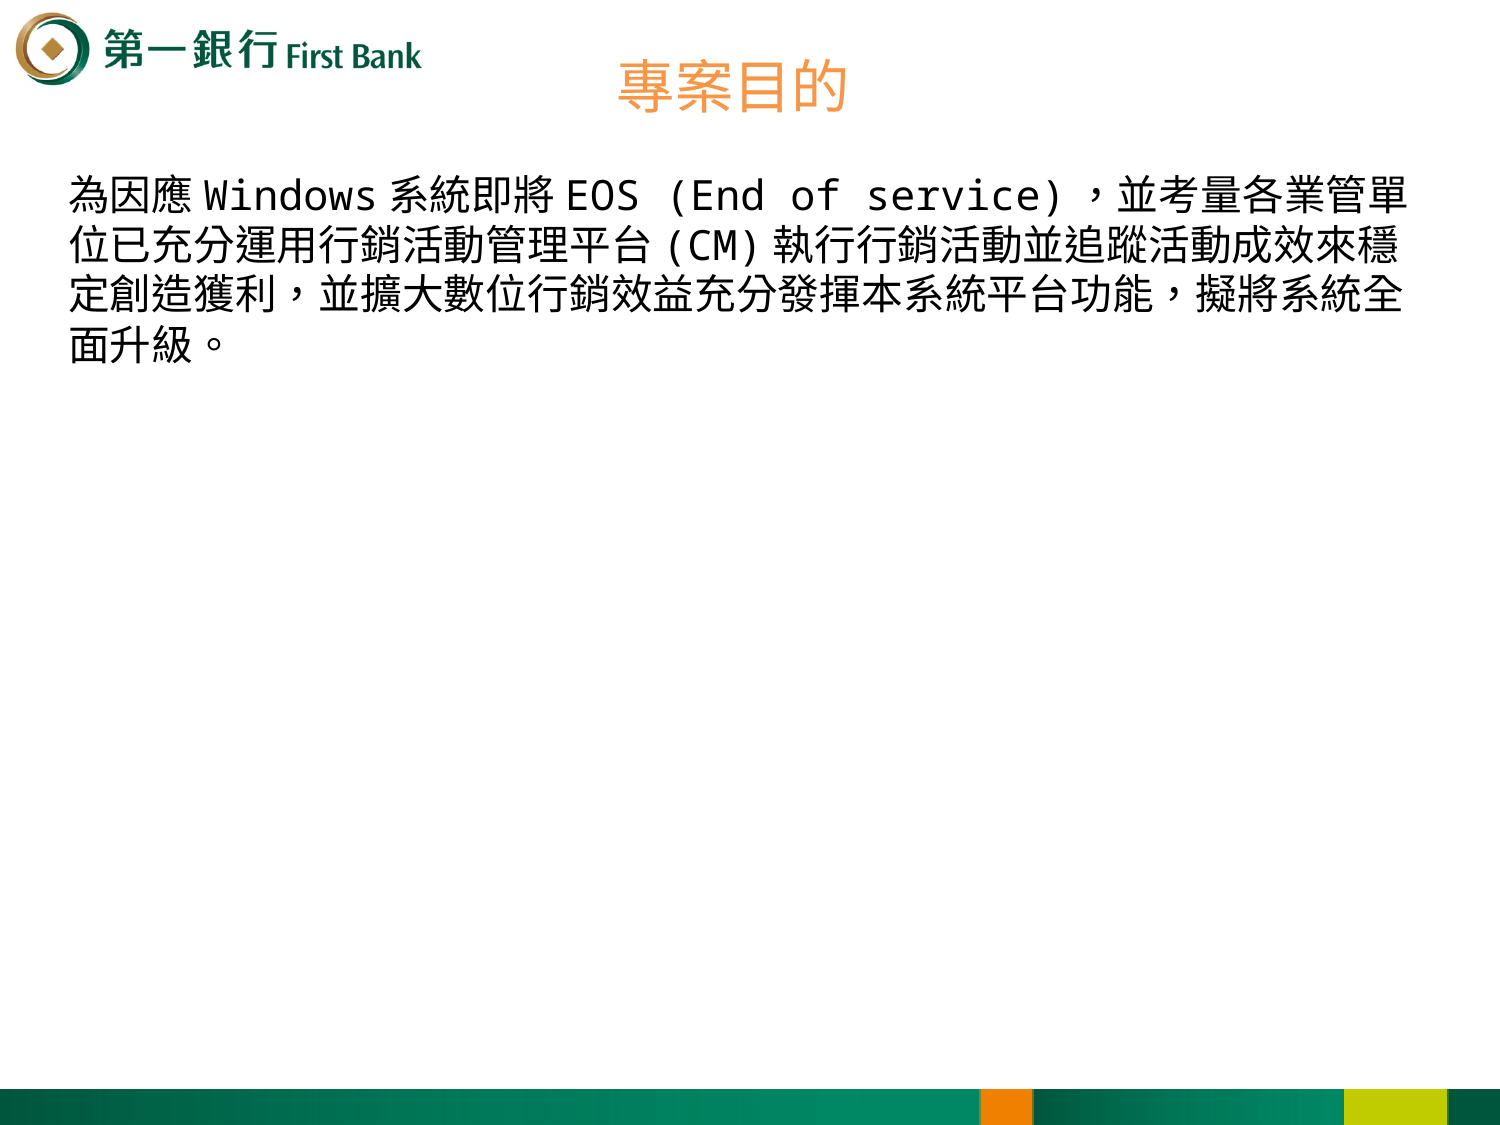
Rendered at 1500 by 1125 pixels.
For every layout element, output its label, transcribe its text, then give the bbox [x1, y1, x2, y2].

picture [1, 0, 435, 98]
text_box 專案目的 [58, 42, 1409, 160]
text_box 為因應Windows系統即將EOS (End of service)，並考量各業管單位已充分運用行銷活動管理平台(CM)執行行銷活動並追蹤活動成效來穩定創造獲利，並擴大數位行銷效益充分發揮本系統平台功能，擬將系統全面升級。 [53, 160, 1451, 376]
picture [0, 1089, 1500, 1125]
